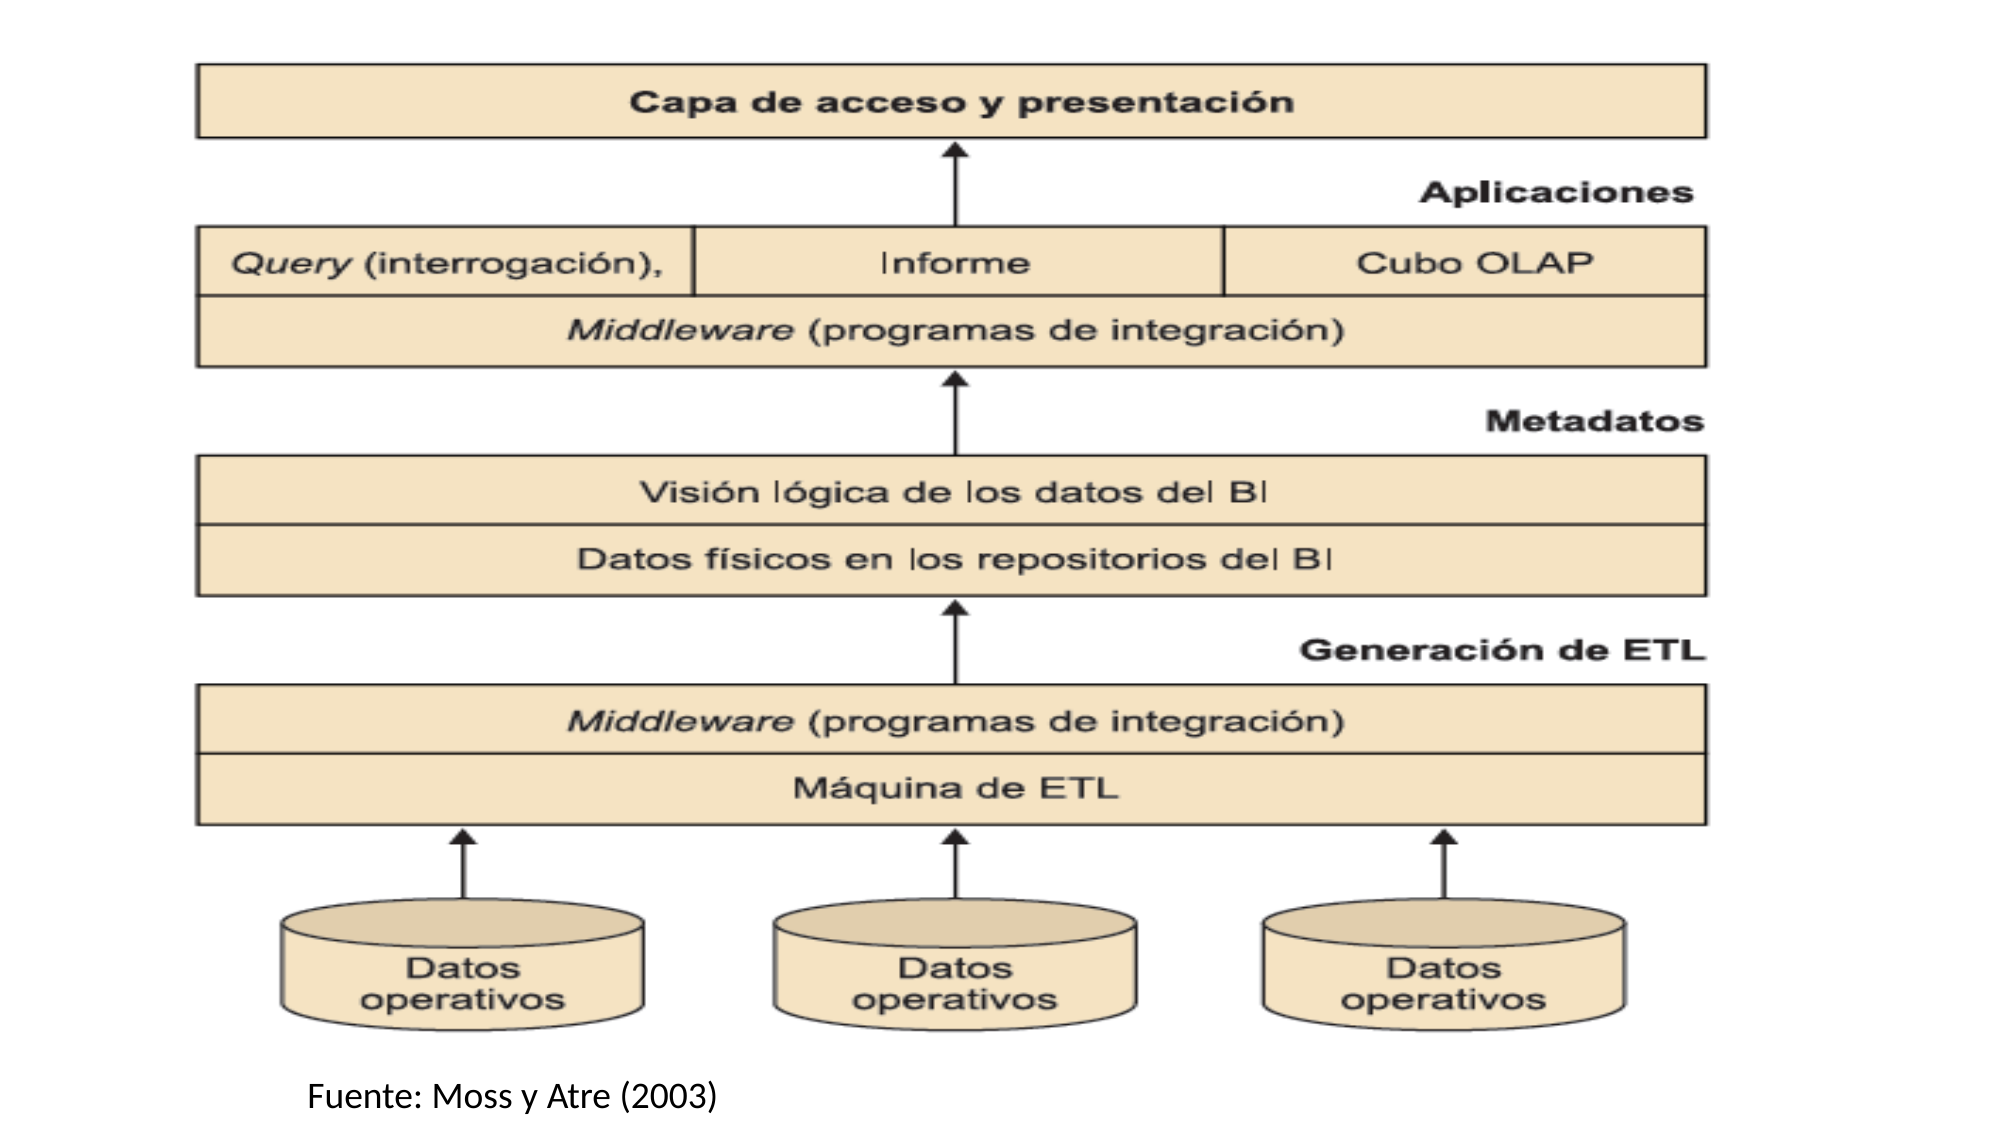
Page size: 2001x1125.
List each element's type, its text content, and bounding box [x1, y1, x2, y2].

picture [190, 51, 1722, 1044]
text_box Fuente: Moss y Atre (2003) [292, 1044, 1293, 1124]
